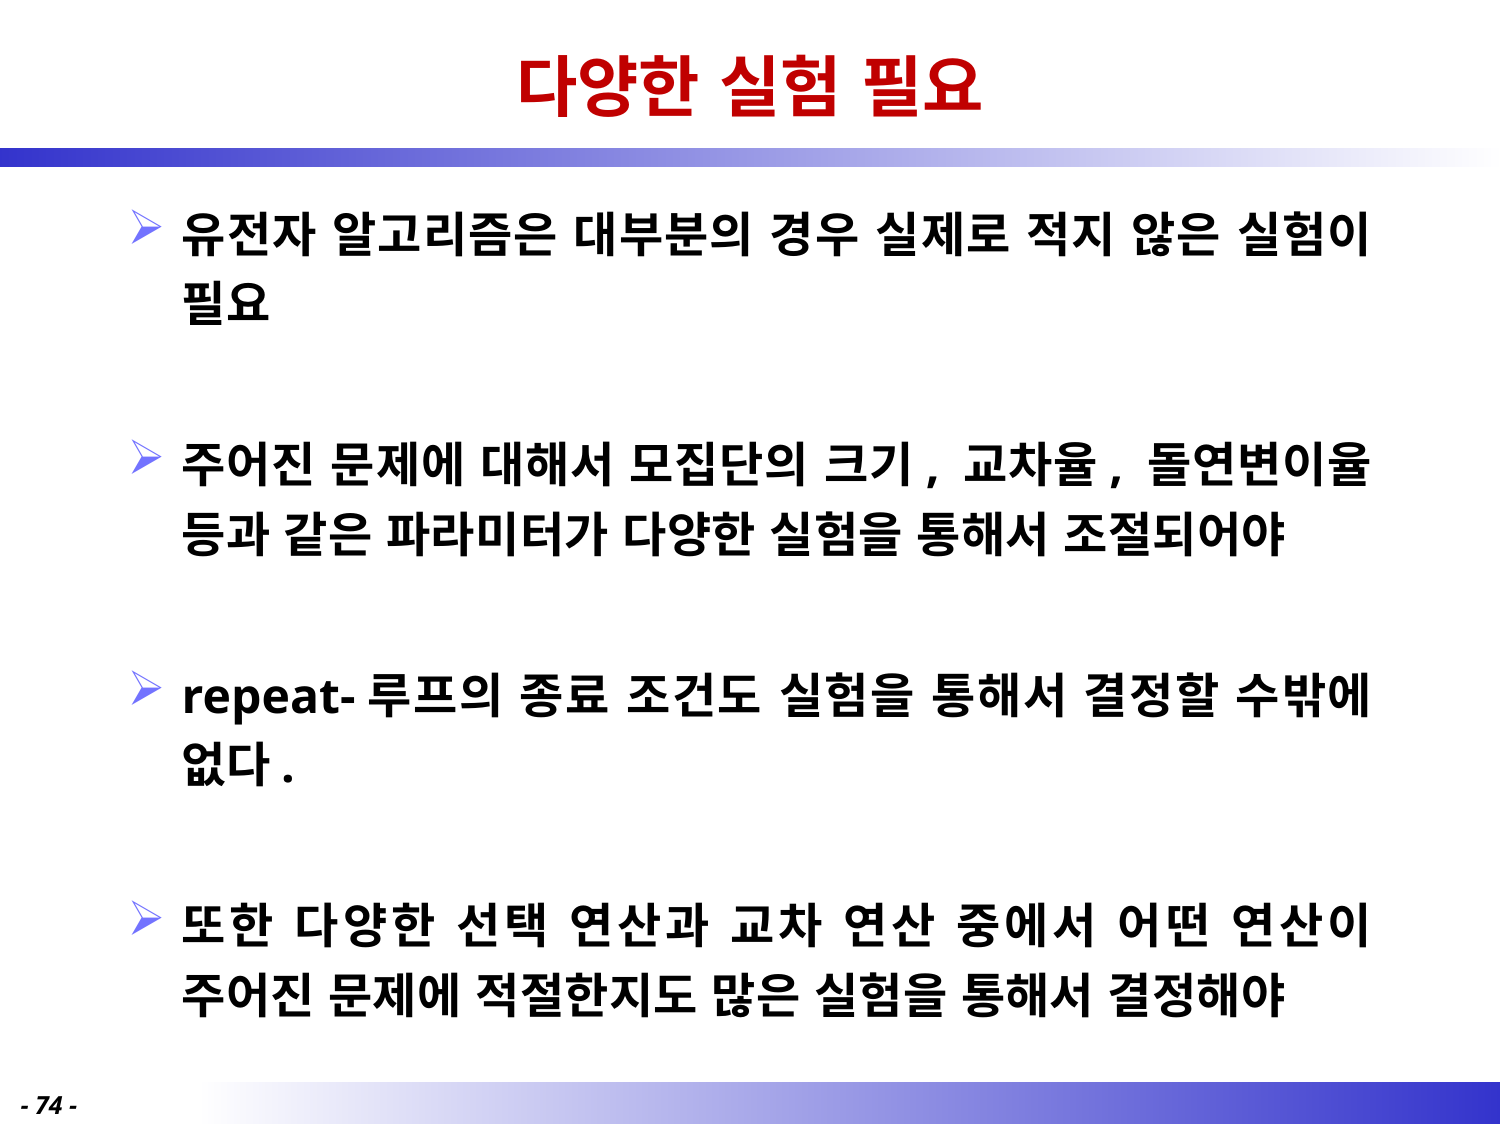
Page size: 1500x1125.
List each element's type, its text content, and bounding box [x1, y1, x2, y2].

list 유전자 알고리즘은 대부분의 경우 실제로 적지 않은 실험이 필요 주어진 문제에 대해서 모집단의 크기, 교차율, 돌연변이율 등과 같은 파라미터가 다양한 실험을 통해서 조절되어야 repeat-루프의 종료 조건도 실험을 통해서 결정할 수밖에 없다. 또한 다양한 선택 연산과 교차 연산 중에서 어떤 연산이 주어진 문제에 적절한지도 많은 실험을 통해서 결정해야 [112, 184, 1388, 1082]
title 다양한 실험 필요 [112, 7, 1388, 163]
slide_number - 74 - [5, 1082, 113, 1118]
